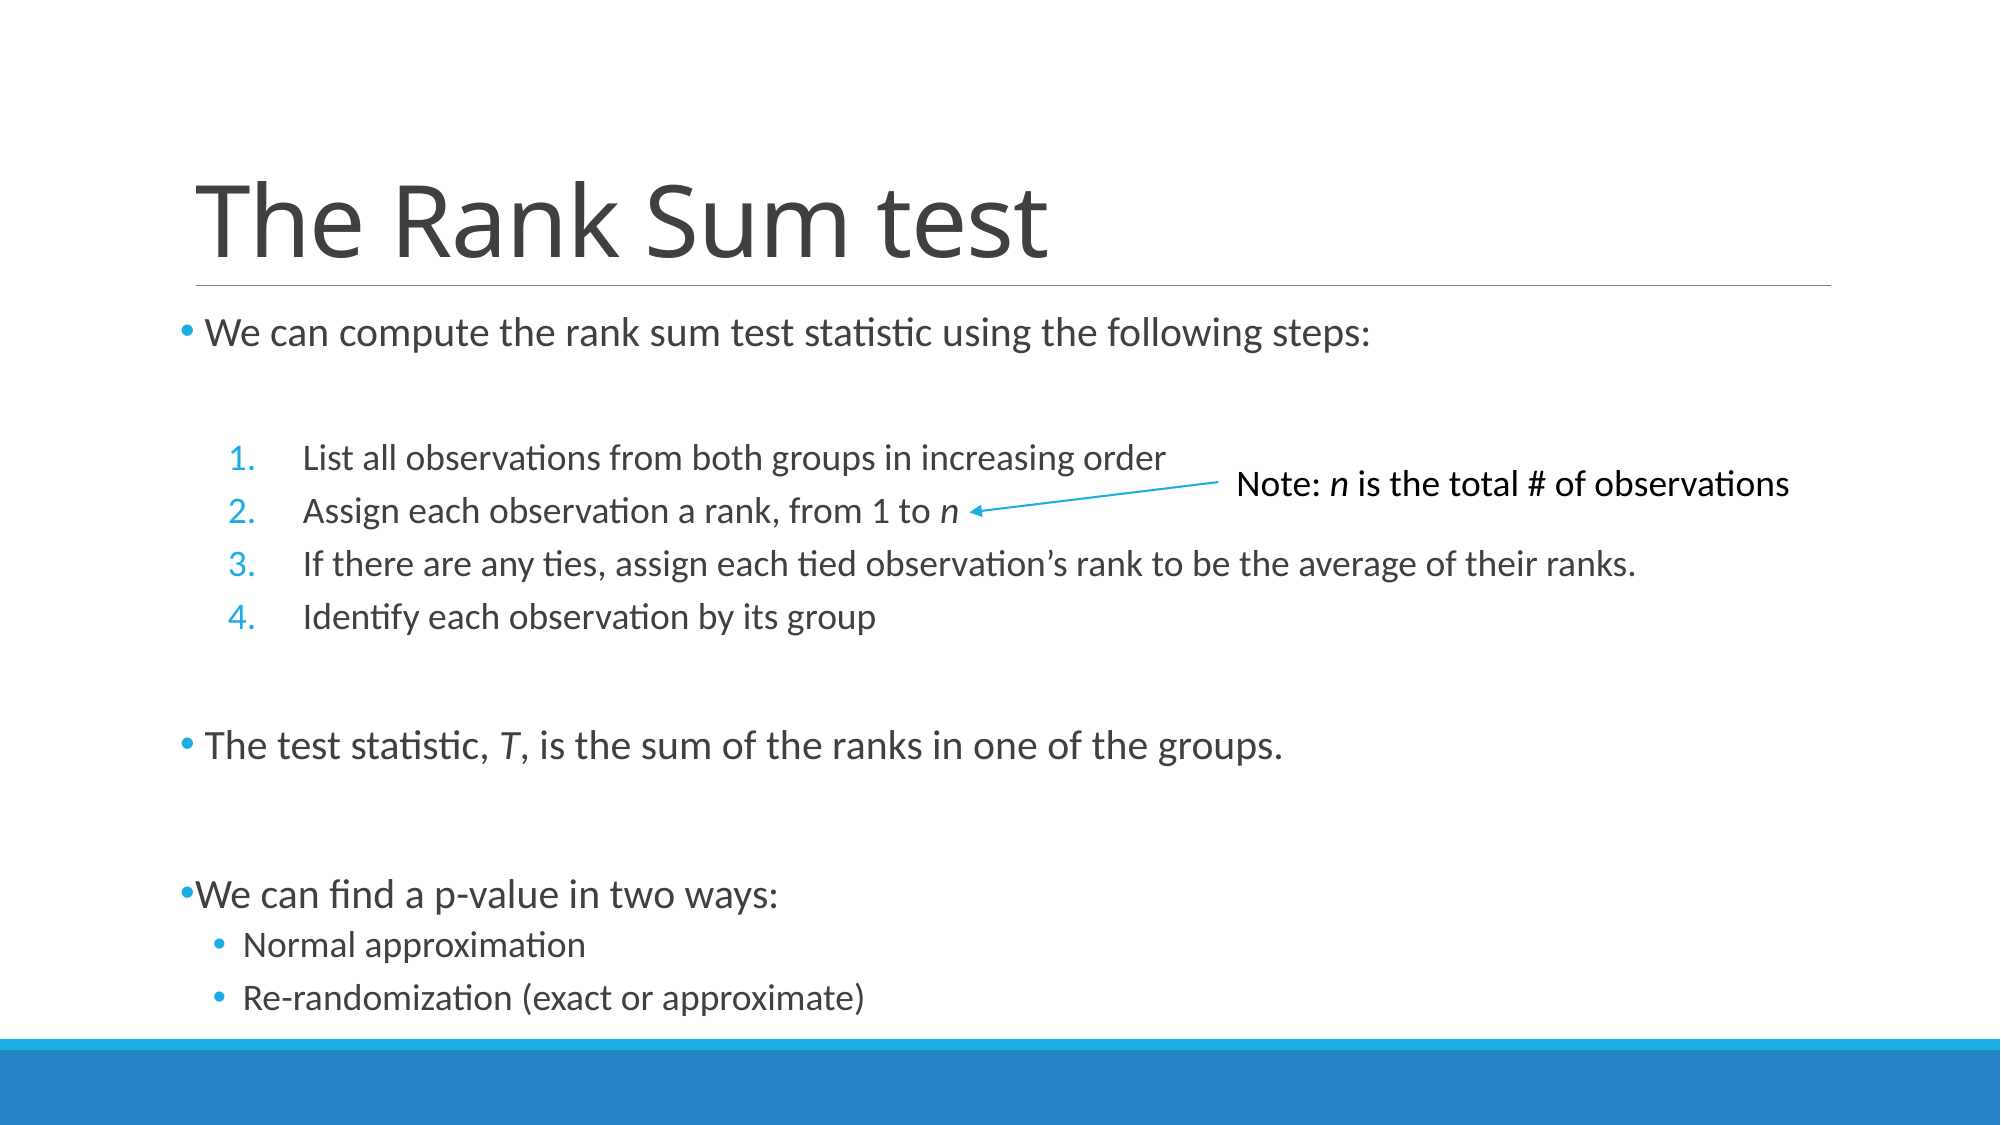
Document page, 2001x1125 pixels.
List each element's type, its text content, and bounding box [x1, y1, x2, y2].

title The Rank Sum test [180, 47, 1830, 285]
text_box Note: n is the total # of observations [1221, 451, 1806, 512]
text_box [968, 481, 1219, 513]
list We can compute the rank sum test statistic using the following steps: List all observations from both groups in increasing order Assign each observation a rank, from 1 to n If there are any ties, assign each tied observation’s rank to be the average of their ranks. Identify each observation by its group The test statistic, T, is the sum of the ranks in one of the groups. We can find a p-value in two ways: Normal approximation Re-randomization (exact or approximate) [180, 302, 1830, 1038]
